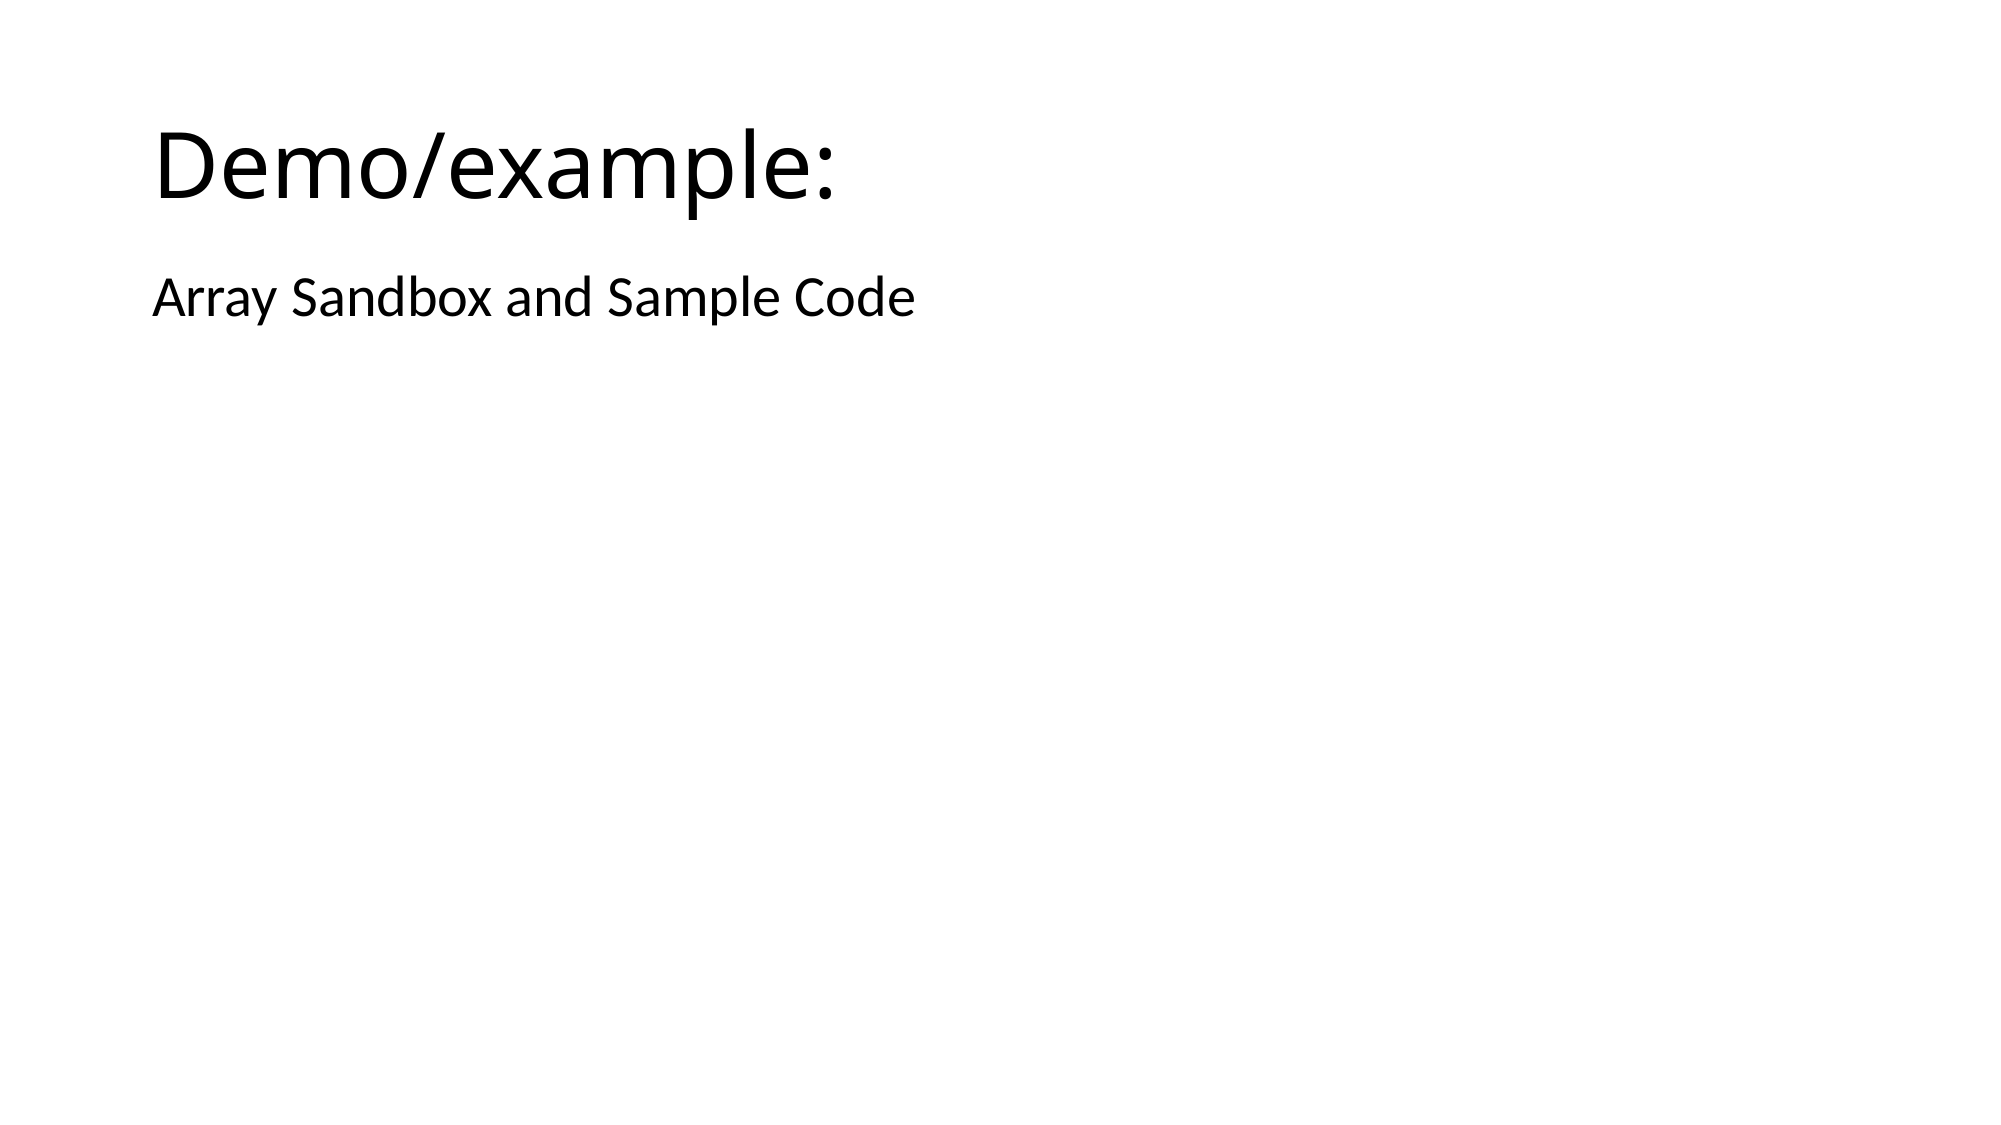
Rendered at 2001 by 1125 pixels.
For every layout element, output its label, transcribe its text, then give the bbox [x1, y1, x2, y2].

title Demo/example: [137, 59, 1863, 250]
text_box Array Sandbox and Sample Code [137, 250, 1863, 335]
